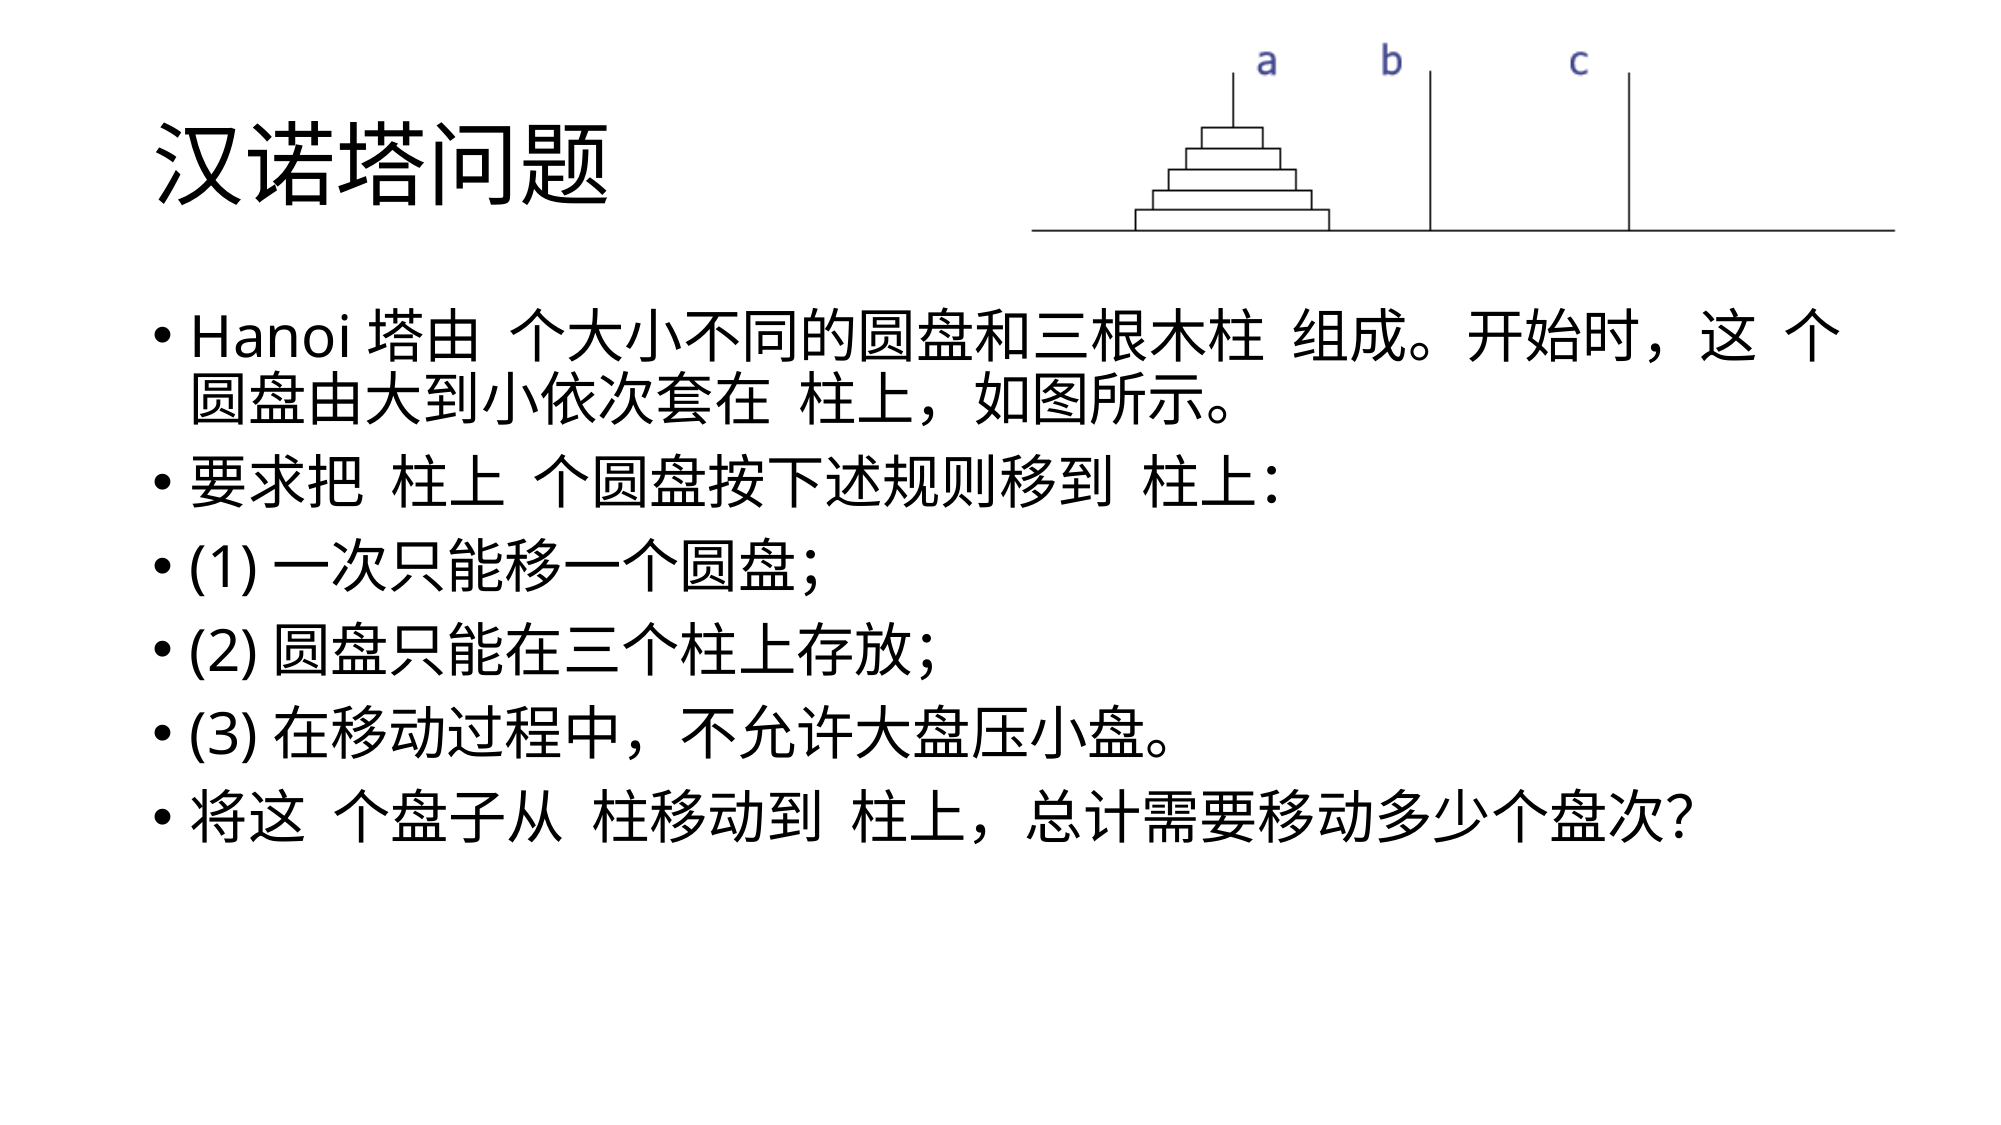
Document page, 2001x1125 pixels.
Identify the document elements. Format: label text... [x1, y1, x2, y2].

title 汉诺塔问题 [137, 59, 1006, 278]
picture [1006, 24, 2000, 433]
